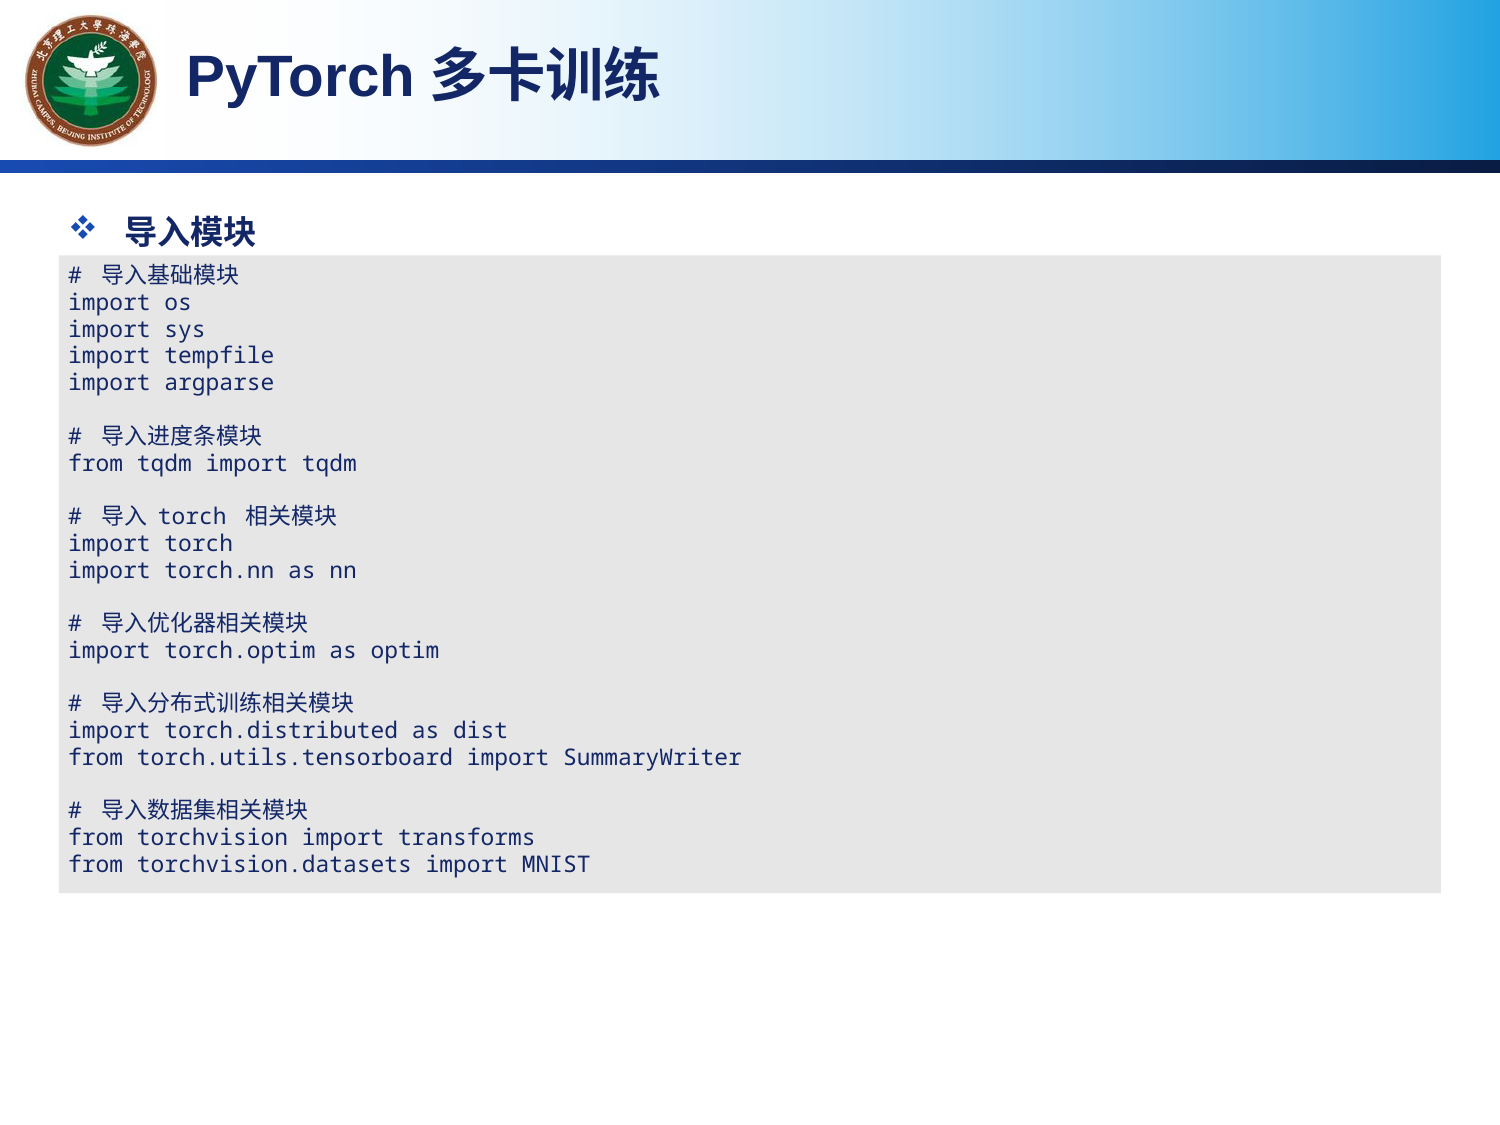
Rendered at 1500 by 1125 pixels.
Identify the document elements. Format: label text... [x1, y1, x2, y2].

picture [21, 11, 160, 149]
text_box [57, 811, 1443, 895]
text_box PyTorch多卡训练 [171, 31, 833, 116]
text_box 导入模块 # 导入基础模块 import os import sys import tempfile import argparse # 导入进度条模块 from tqdm import tqdm # 导入 torch 相关模块 import torch import torch.nn as nn # 导入优化器相关模块 import torch.optim as optim # 导入分布式训练相关模块 import torch.distributed as dist from torch.utils.tensorboard import SummaryWriter # 导入数据集相关模块 from torchvision import transforms from torchvision.datasets import MNIST [53, 208, 1447, 811]
